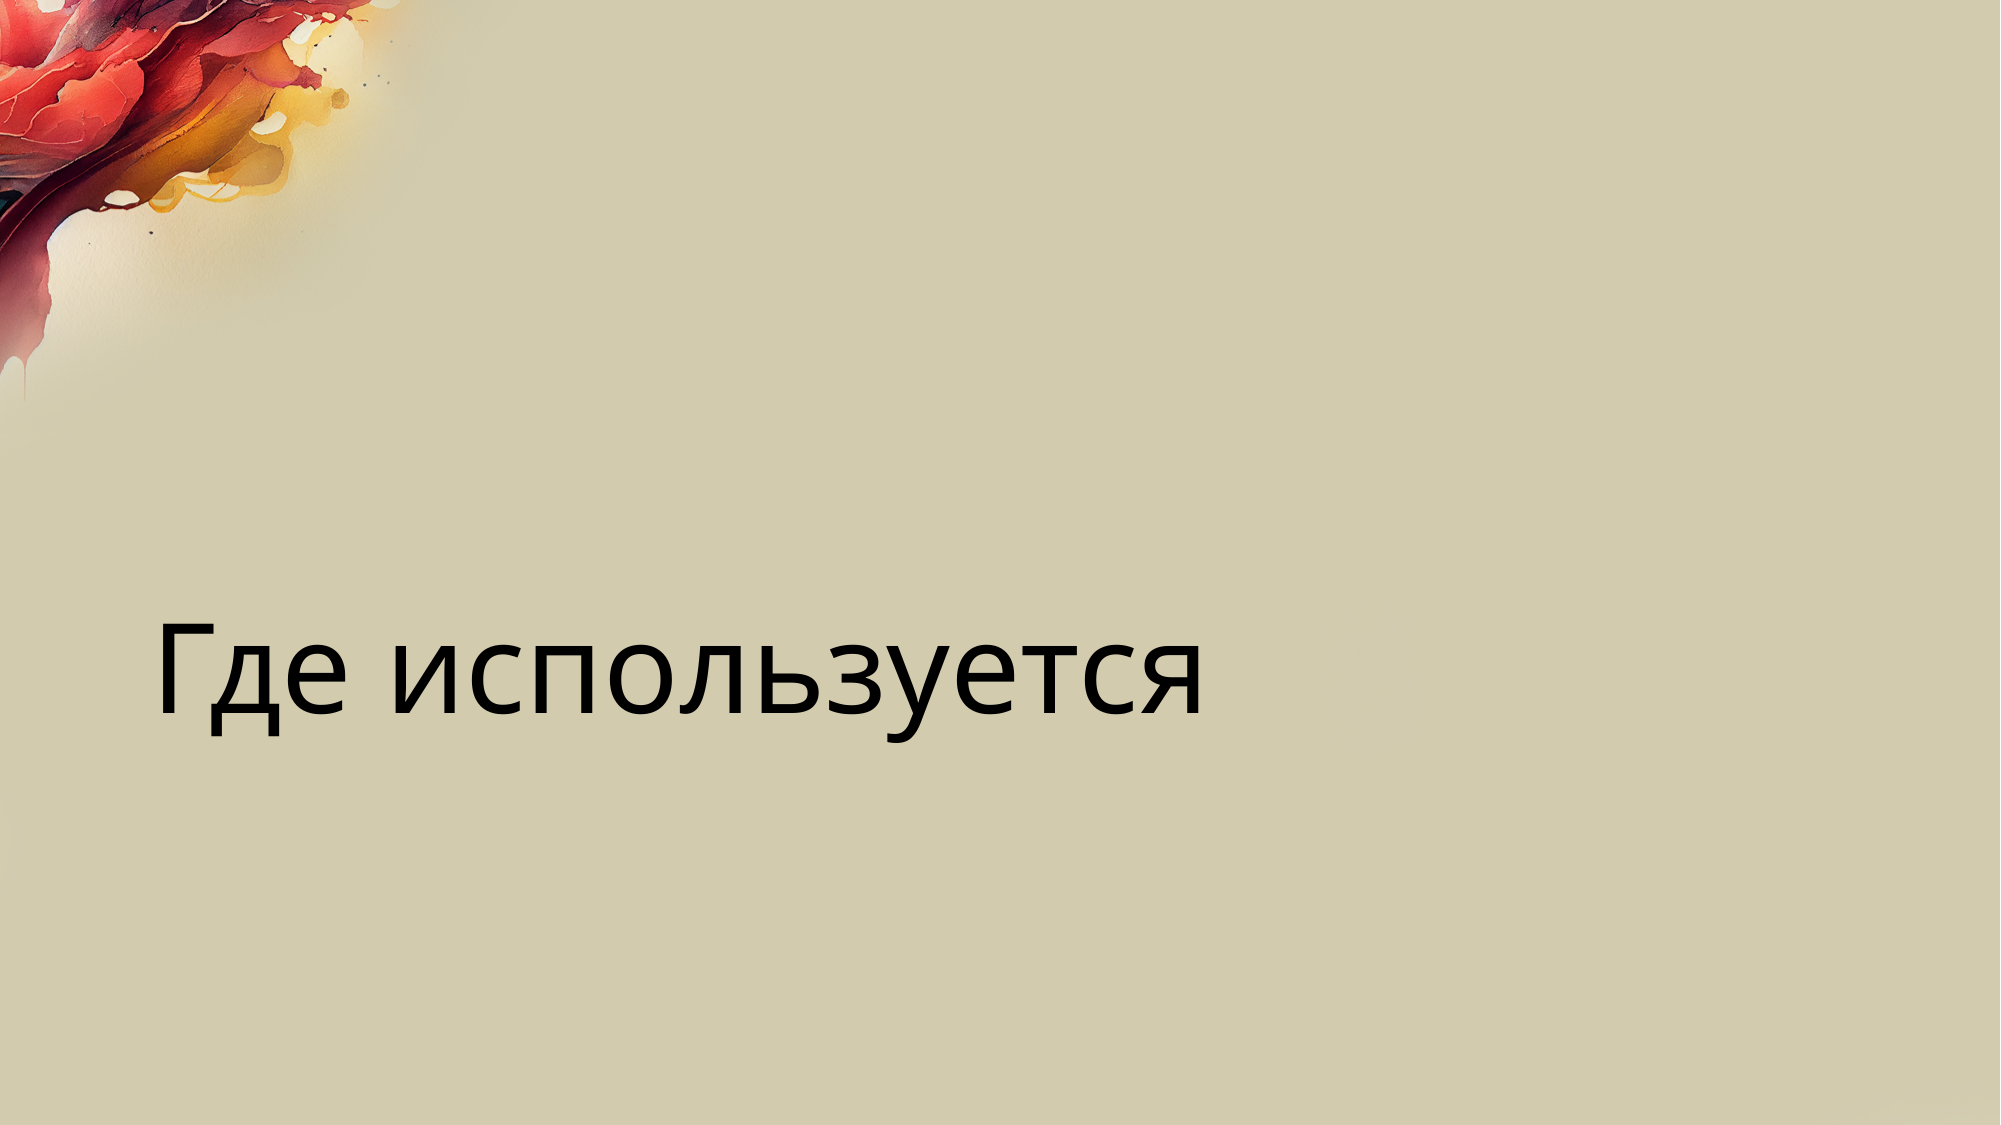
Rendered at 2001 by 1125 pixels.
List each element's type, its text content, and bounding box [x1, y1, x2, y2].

title Где используется [136, 280, 1862, 749]
picture [0, 0, 2000, 1125]
